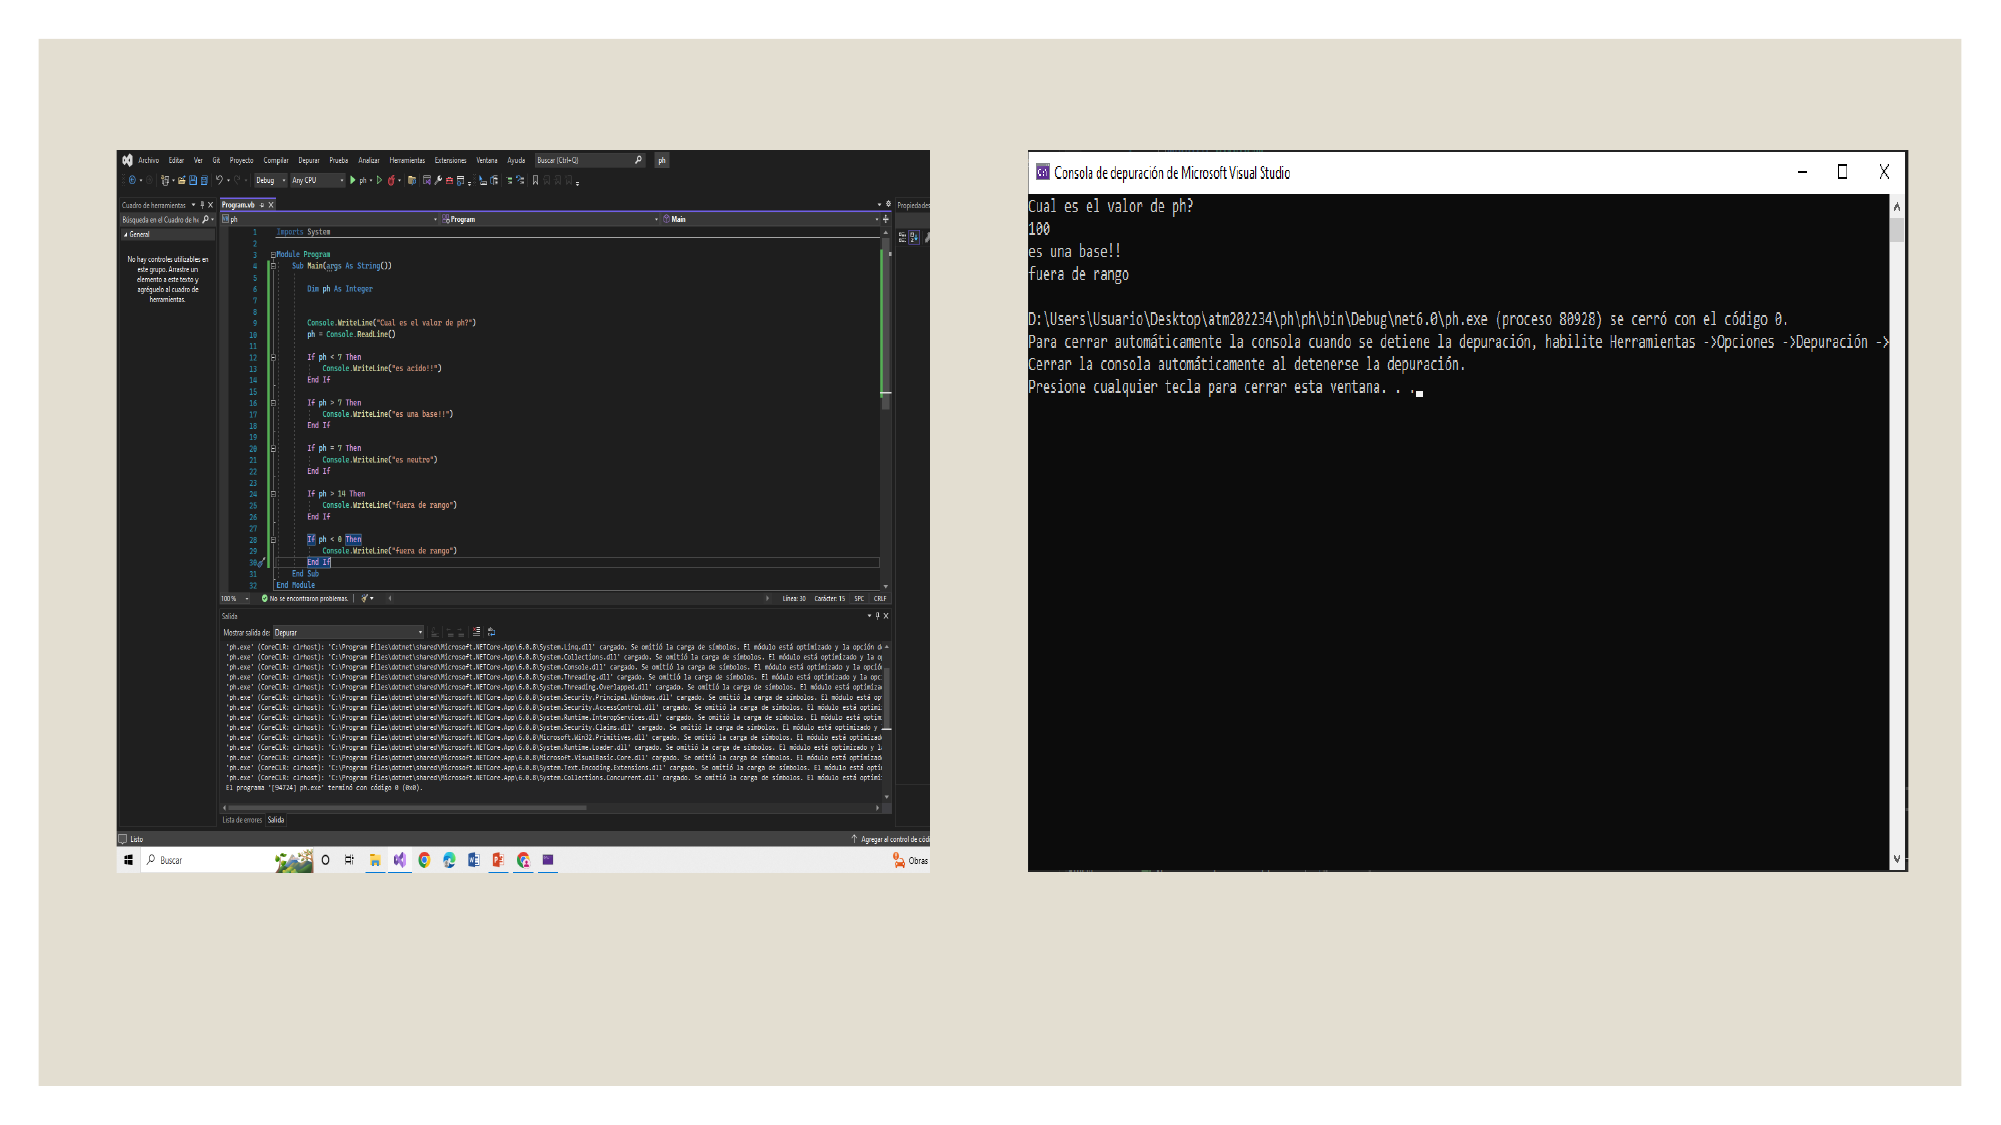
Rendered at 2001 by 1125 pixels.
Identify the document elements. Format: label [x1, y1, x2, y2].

picture [116, 149, 930, 873]
picture [1028, 149, 1909, 872]
